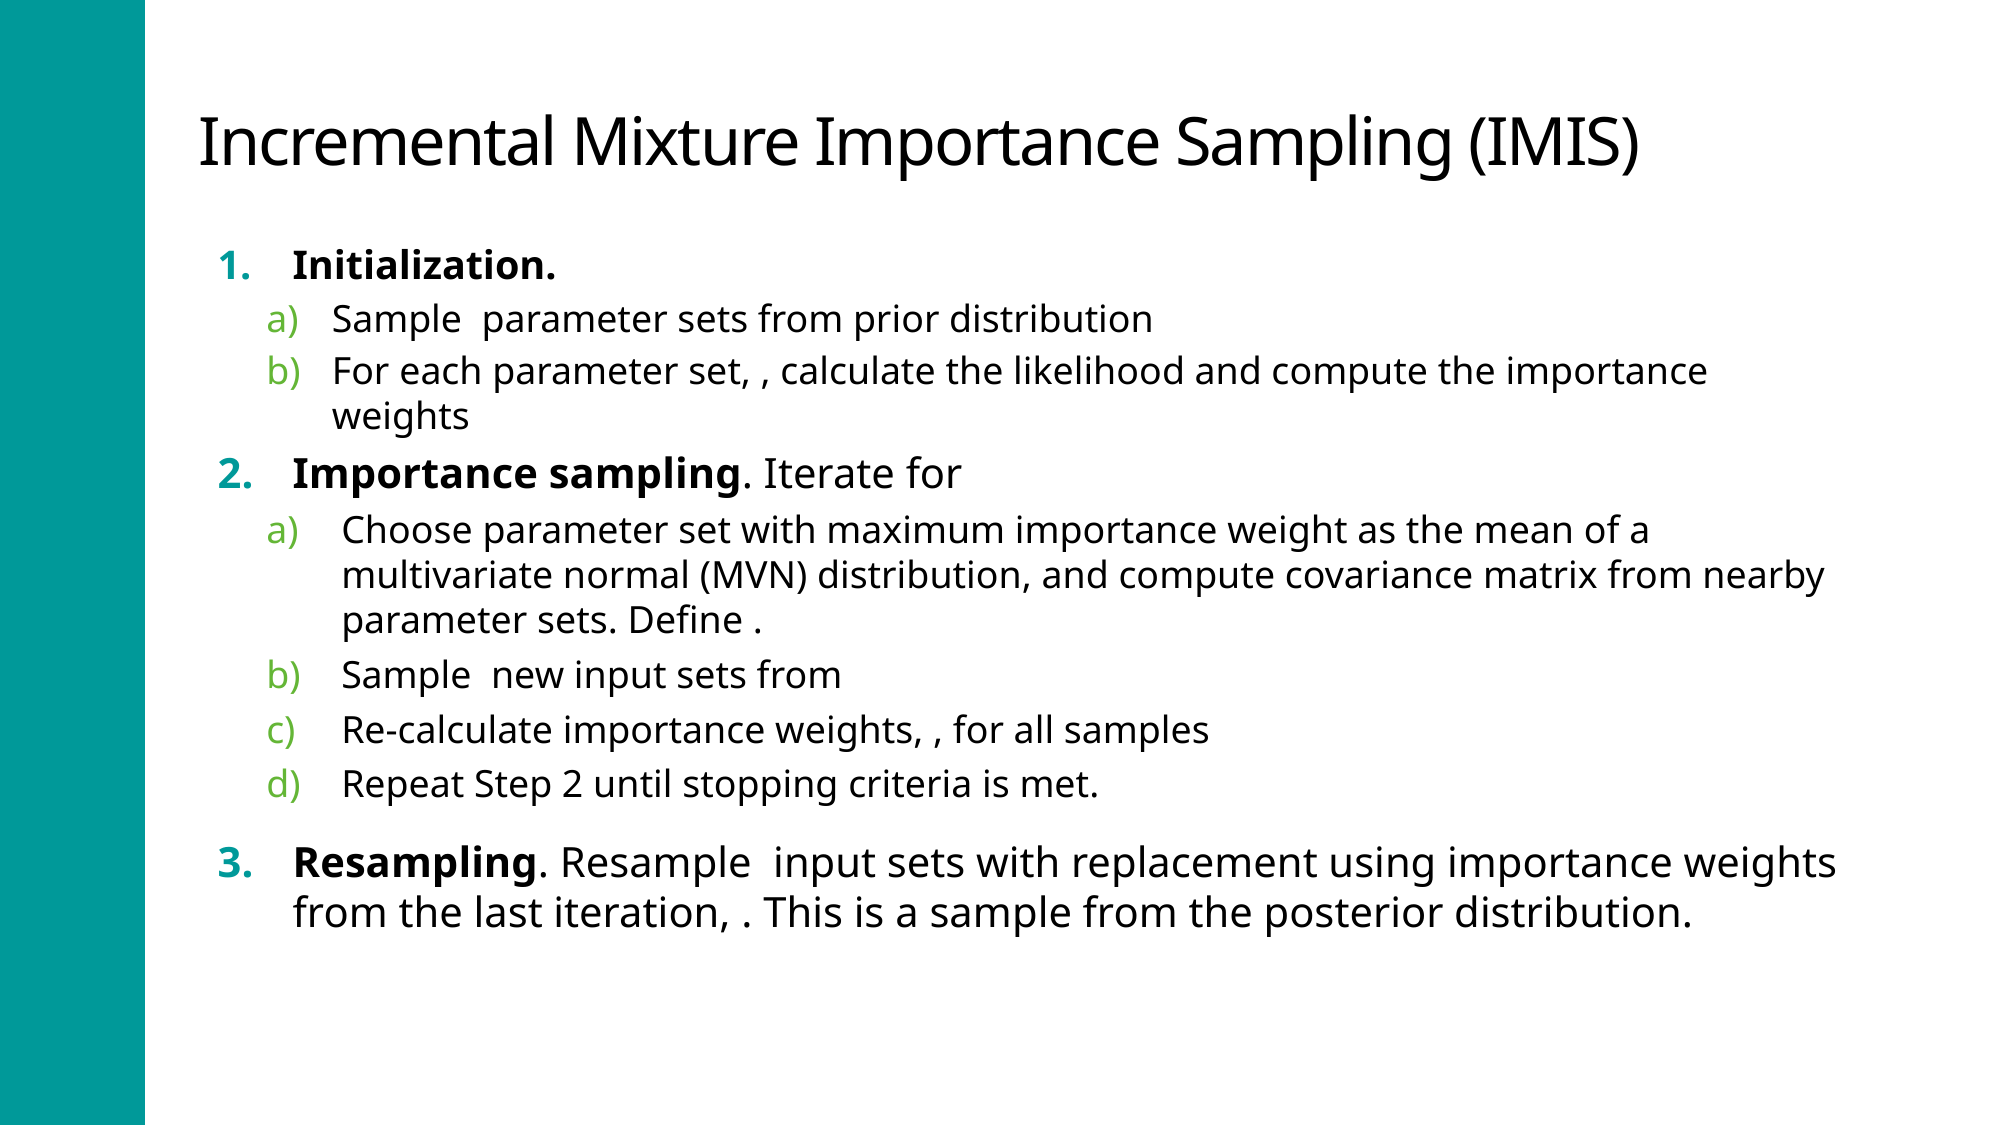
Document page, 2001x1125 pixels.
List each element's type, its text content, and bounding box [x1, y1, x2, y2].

title Incremental Mixture Importance Sampling (IMIS) [183, 45, 1905, 233]
